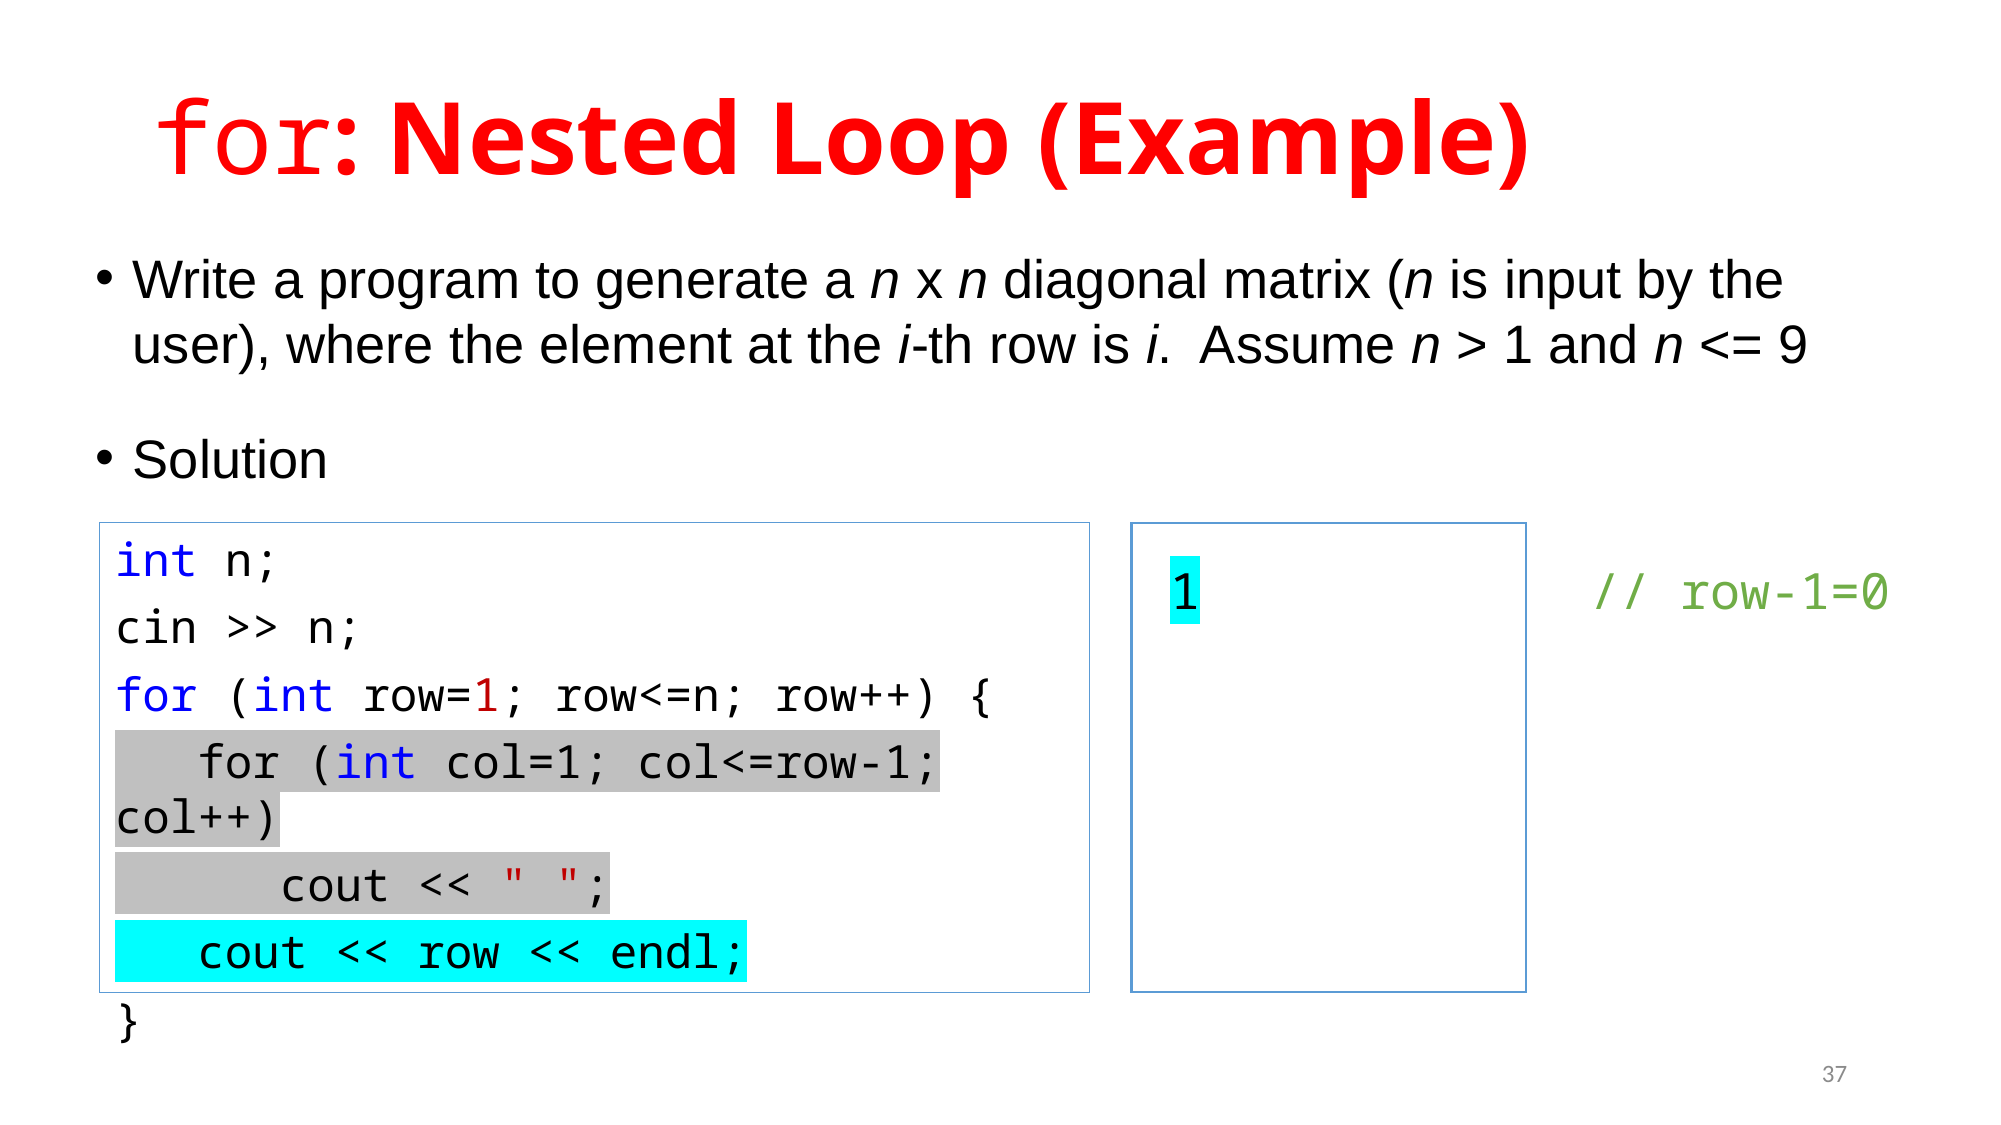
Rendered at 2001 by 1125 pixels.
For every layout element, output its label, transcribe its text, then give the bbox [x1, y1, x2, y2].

title for: Nested Loop (Example) [137, 59, 1863, 226]
list Write a program to generate a n x n diagonal matrix (n is input by the user), where the element at the i-th row is i. Assume n > 1 and n <= 9 Solution [80, 236, 1916, 1043]
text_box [1131, 522, 1916, 993]
text_box int n; cin >> n; for (int row=1; row<=n; row++) { for (int col=1; col<=row-1; col++) cout << " "; cout << row << endl; } [99, 522, 1090, 993]
slide_number 37 [1412, 1042, 1863, 1103]
